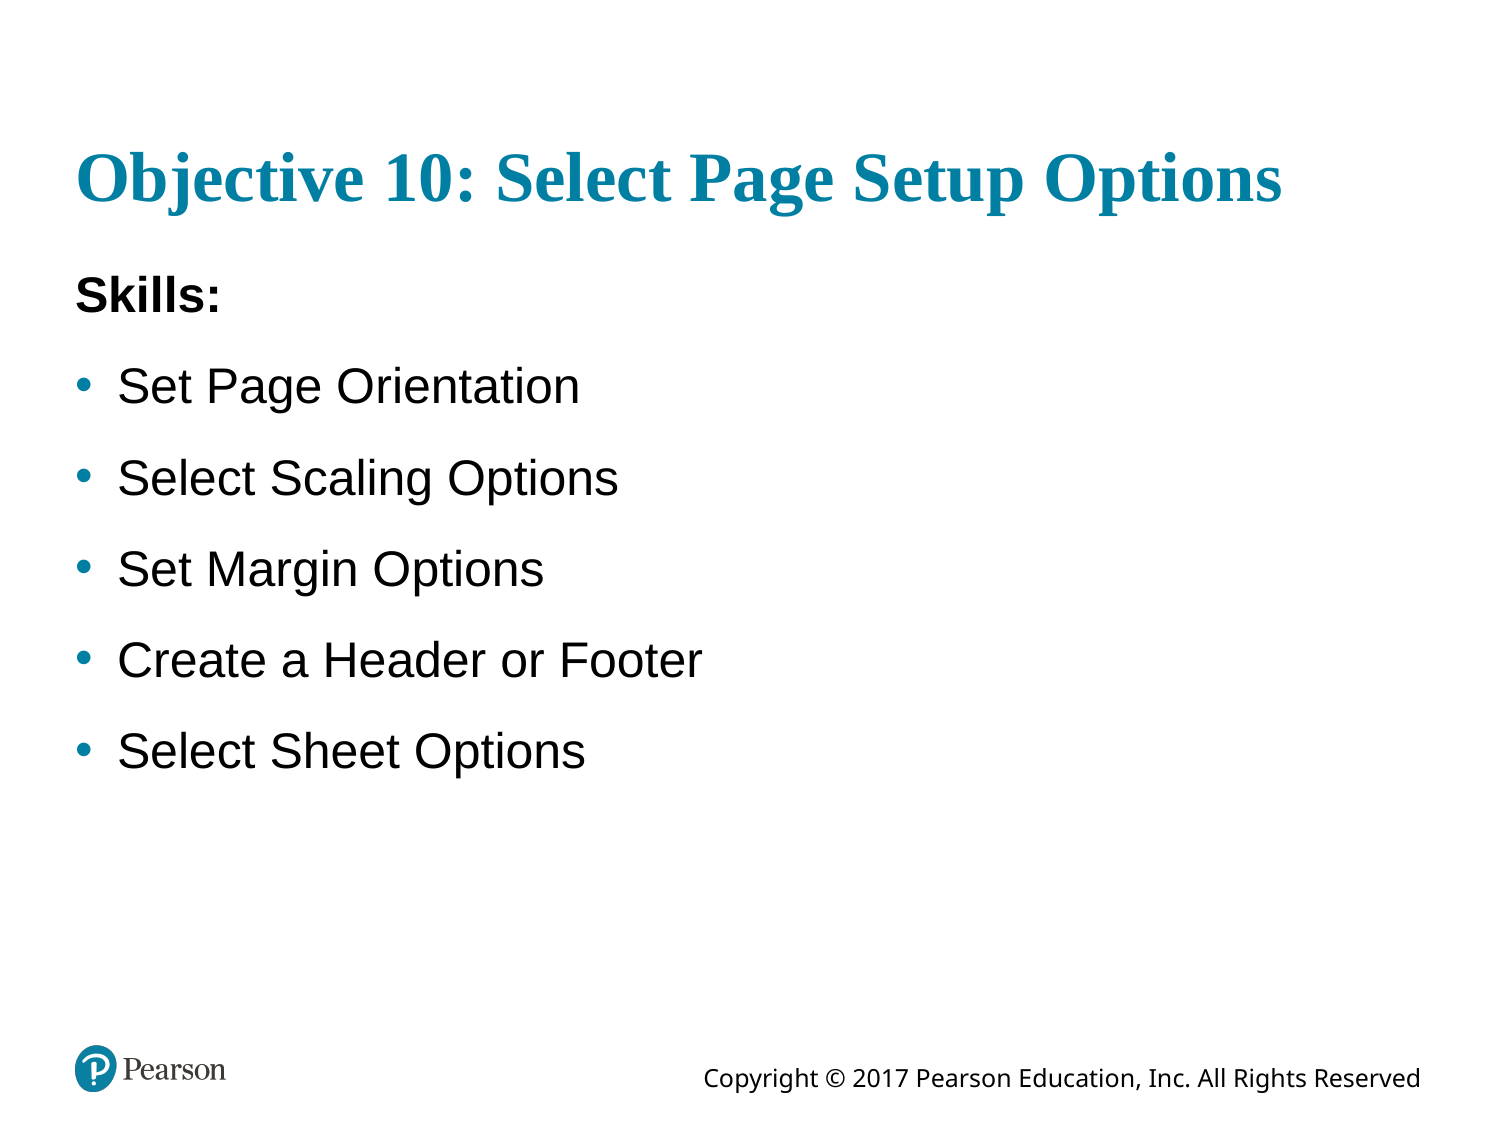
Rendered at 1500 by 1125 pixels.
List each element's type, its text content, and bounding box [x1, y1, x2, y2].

picture [83, 1054, 109, 1079]
picture [75, 1078, 86, 1092]
list Skills: Set Page Orientation Select Scaling Options Set Margin Options Create a Header or Footer Select Sheet Options [75, 262, 1425, 825]
title Objective 10: Select Page Setup Options [75, 35, 1425, 216]
picture [75, 1045, 90, 1061]
picture [101, 1045, 226, 1092]
